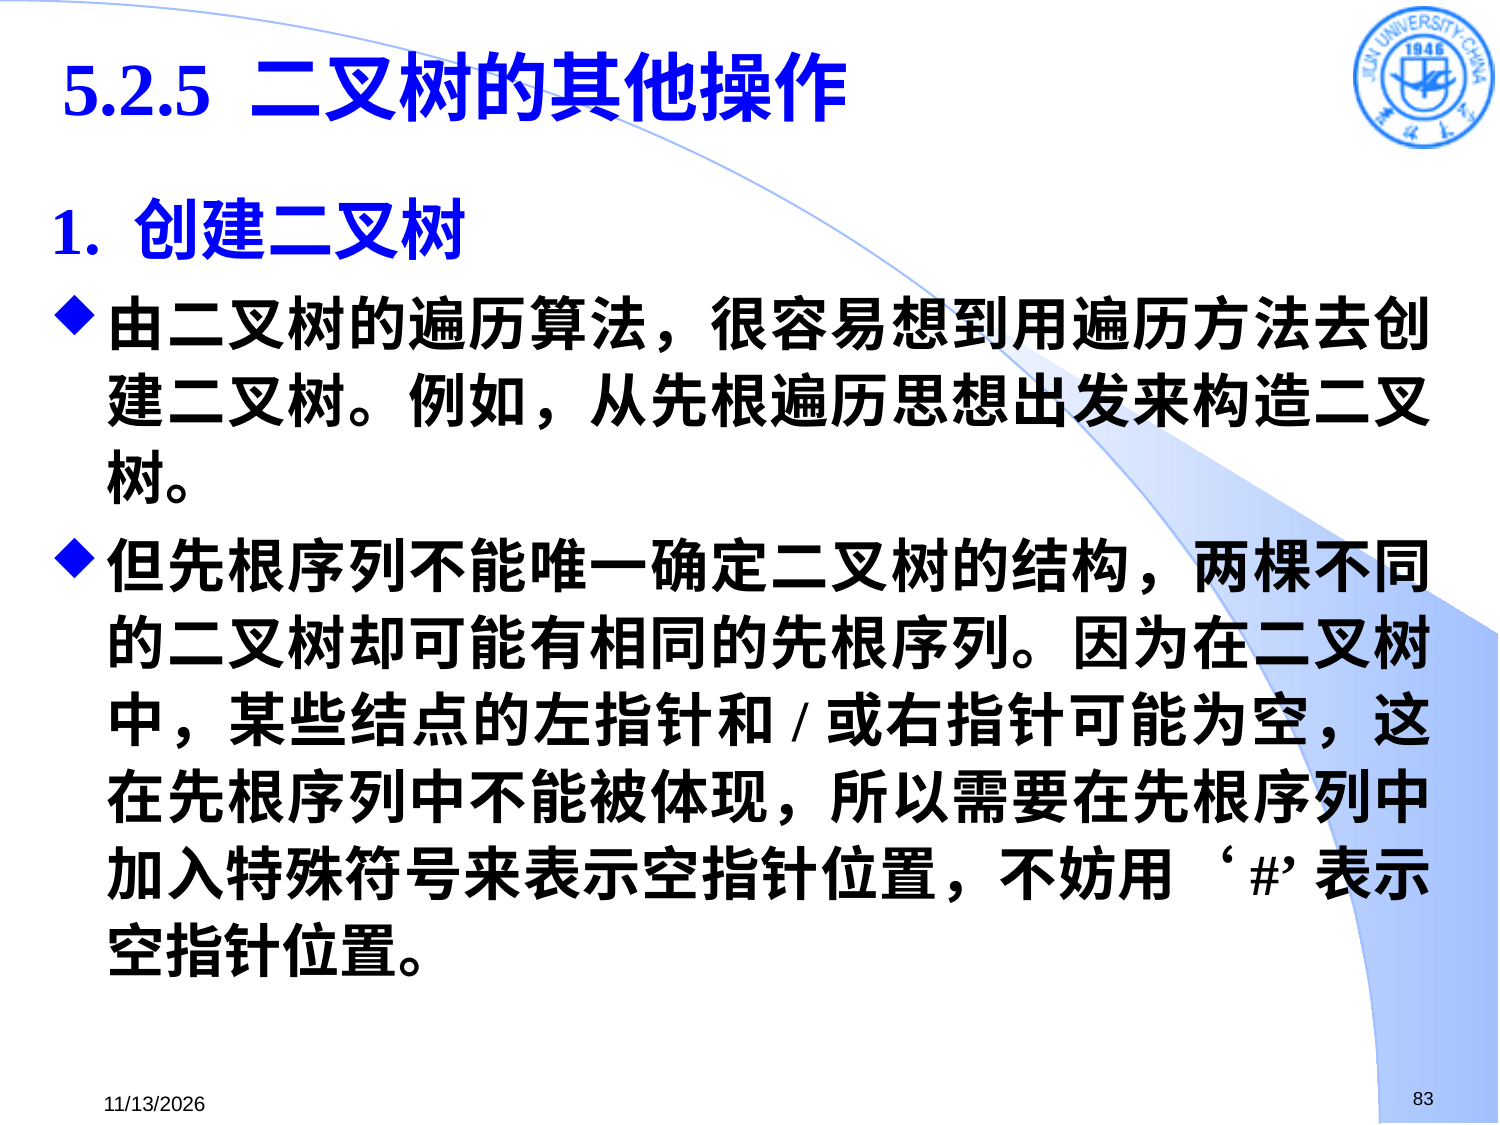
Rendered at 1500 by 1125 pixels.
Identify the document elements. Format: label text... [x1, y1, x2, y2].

list 1. 创建二叉树 由二叉树的遍历算法，很容易想到用遍历方法去创建二叉树。例如，从先根遍历思想出发来构造二叉树。 但先根序列不能唯一确定二叉树的结构，两棵不同的二叉树却可能有相同的先根序列。因为在二叉树中，某些结点的左指针和/或右指针可能为空，这在先根序列中不能被体现，所以需要在先根序列中加入特殊符号来表示空指针位置，不妨用‘#’表示空指针位置。 [35, 172, 1448, 1012]
title 5.2.5 二叉树的其他操作 [46, 30, 951, 141]
picture [1353, 6, 1495, 149]
